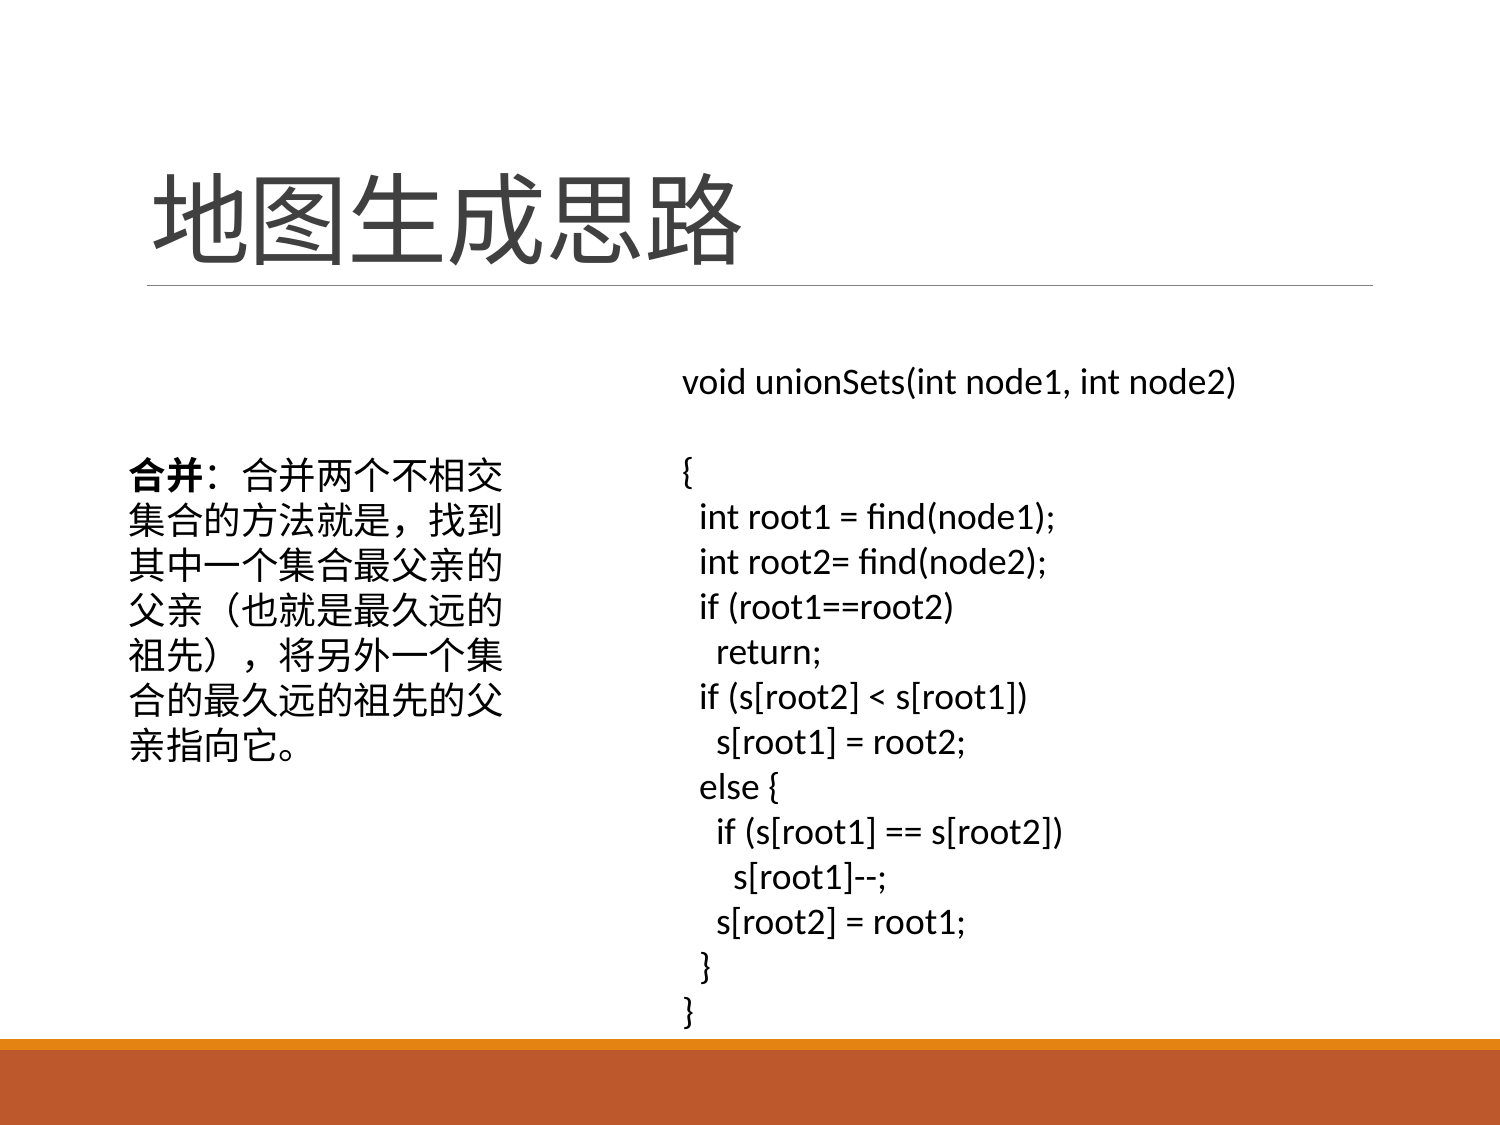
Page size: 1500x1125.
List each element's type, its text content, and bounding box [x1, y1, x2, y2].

text_box 合并：合并两个不相交集合的方法就是，找到其中一个集合最父亲的父亲（也就是最久远的祖先），将另外一个集合的最久远的祖先的父亲指向它。 [113, 444, 539, 775]
text_box void unionSets(int node1, int node2) { int root1 = find(node1); int root2= find(node2); if (root1==root2) return; if (s[root2] < s[root1]) s[root1] = root2; else { if (s[root1] == s[root2]) s[root1]--; s[root2] = root1; } } [667, 349, 1258, 1040]
title 地图生成思路 [135, 47, 1373, 285]
